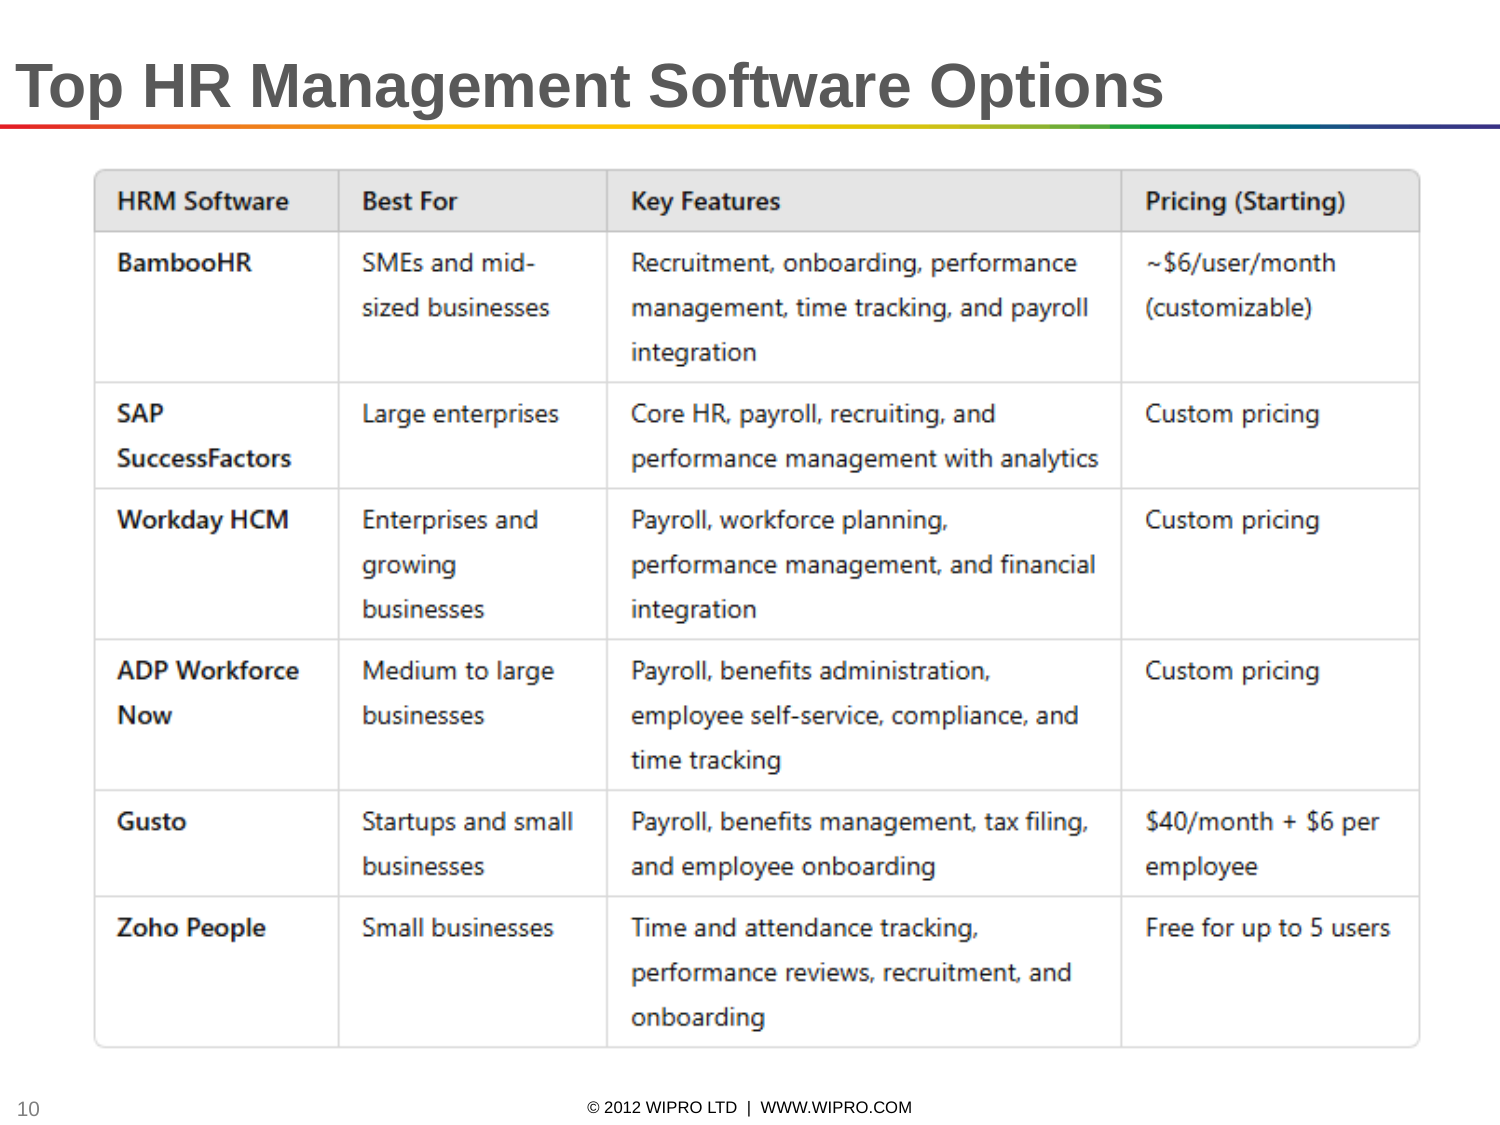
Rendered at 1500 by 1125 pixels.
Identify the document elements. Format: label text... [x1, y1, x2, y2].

list Top HR Management Software Options [0, 0, 1500, 115]
picture [68, 162, 1432, 1057]
